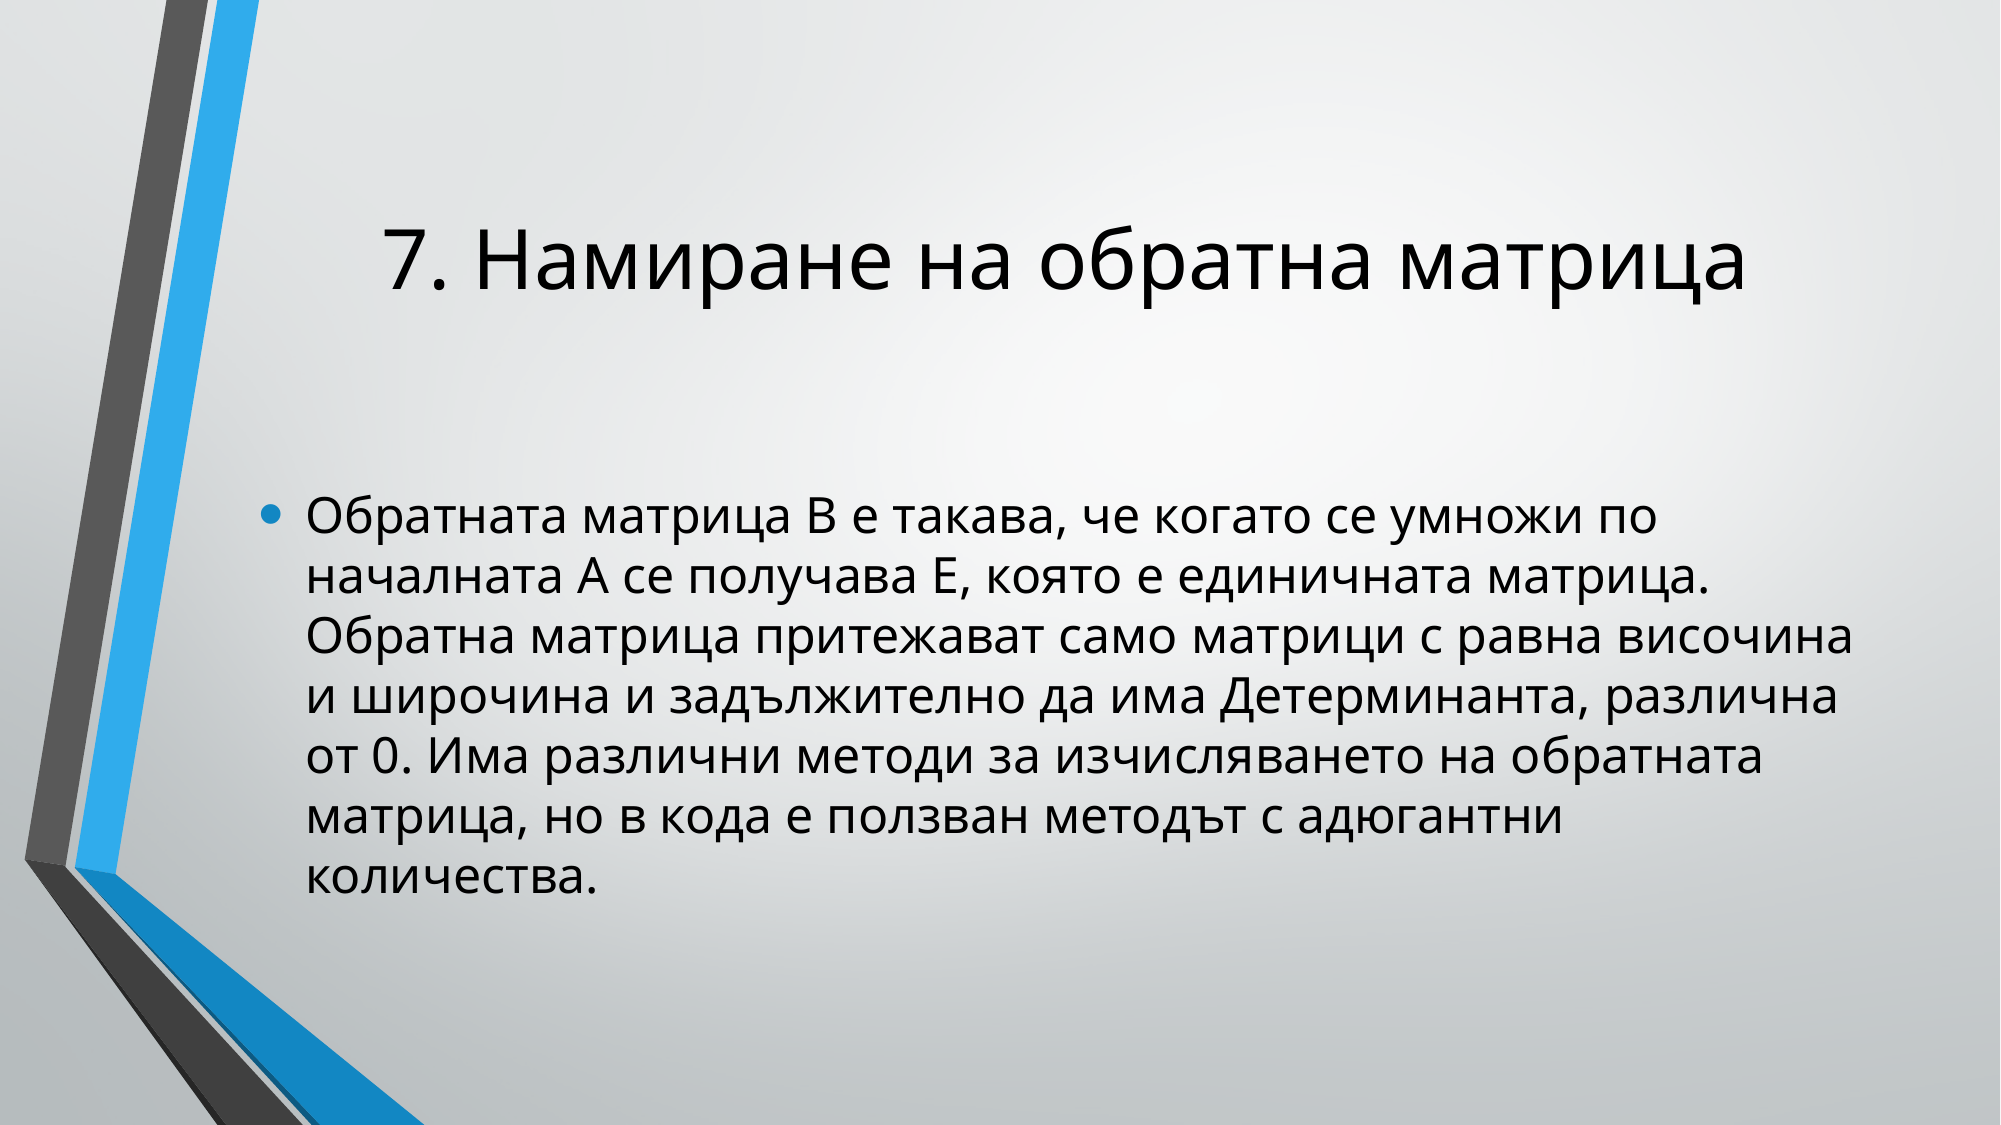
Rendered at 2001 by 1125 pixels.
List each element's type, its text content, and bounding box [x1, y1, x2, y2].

list Обратната матрица B е такава, че когато се умножи по началната А се получава Е, която е единичната матрица. Обратна матрица притежават само матрици с равна височина и широчина и задължително да има Детерминанта, различна от 0. Има различни методи за изчисляването на обратната матрица, но в кода е ползван методът с адюгантни количества. [243, 437, 1887, 950]
title 7. Намиране на обратна матрица [243, 112, 1887, 400]
